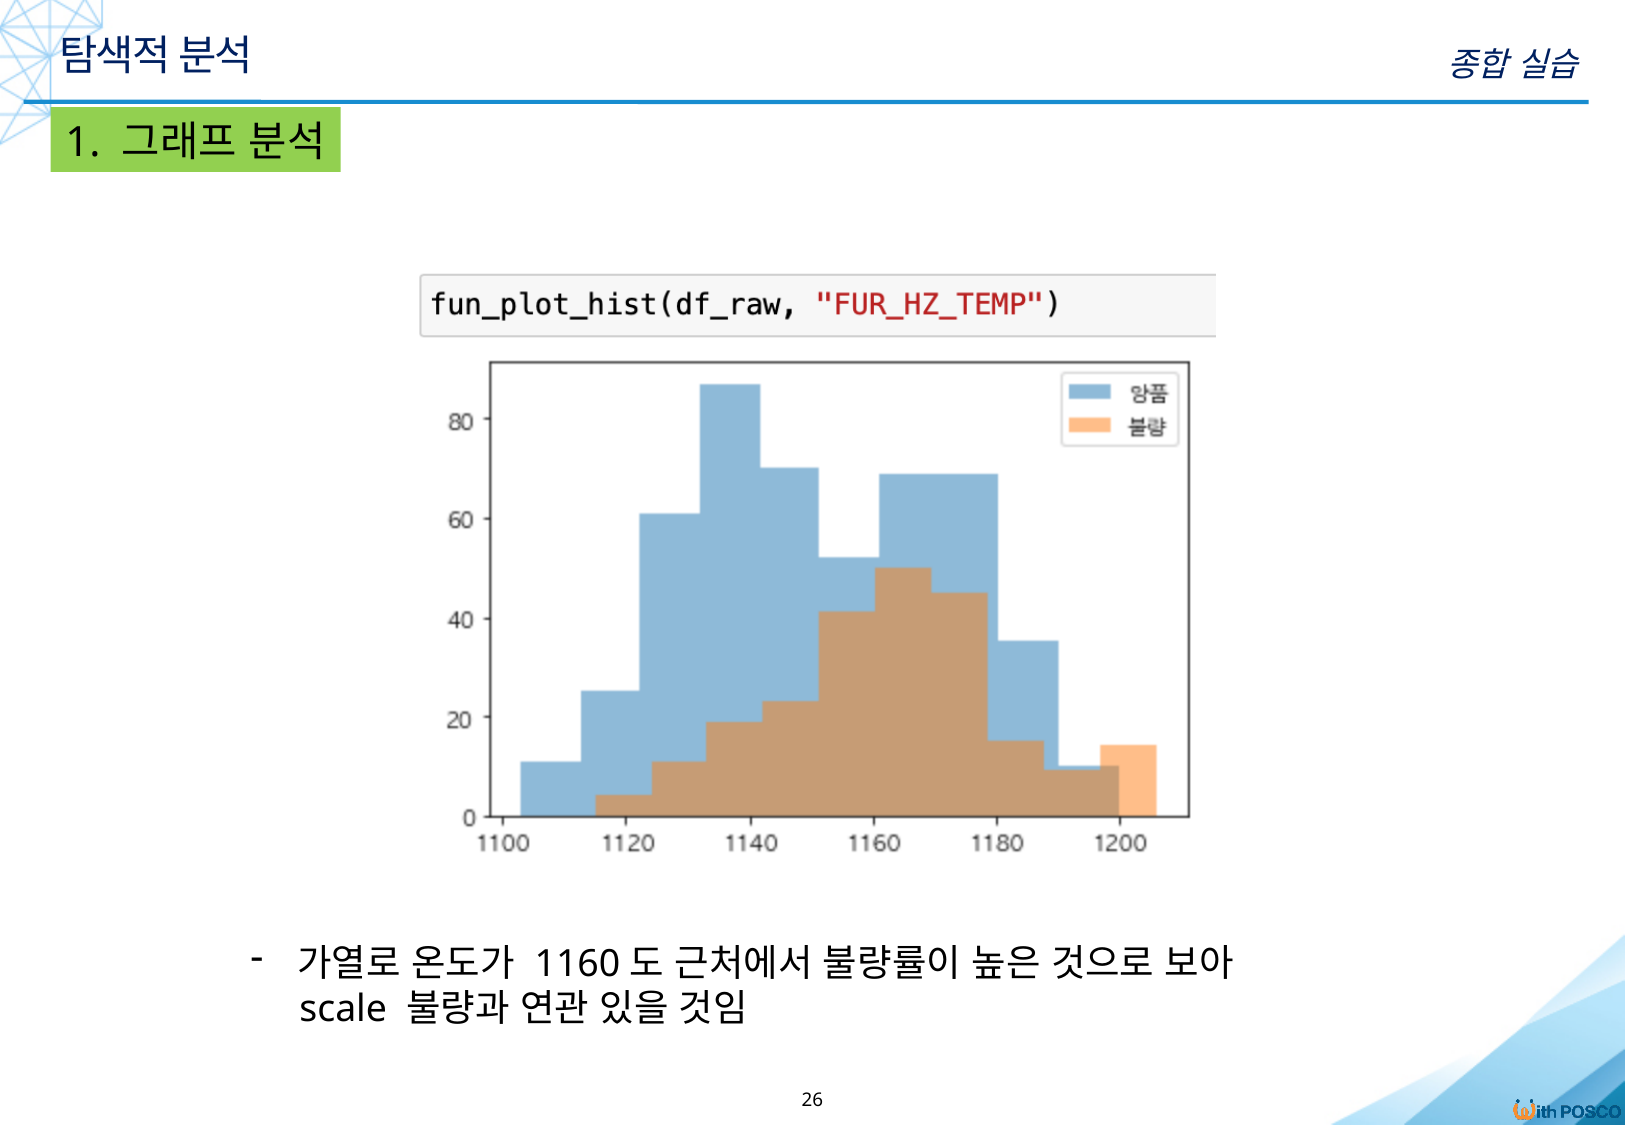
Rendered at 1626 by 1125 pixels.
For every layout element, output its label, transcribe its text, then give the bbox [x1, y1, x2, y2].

text_box 1. 그래프 분석 [50, 107, 341, 172]
picture [0, 0, 1625, 1125]
text_box 가열로 온도가 1160도 근처에서 불량률이 높은 것으로 보아 scale 불량과 연관 있을 것임 [235, 931, 1389, 1037]
text_box 종합 실습 [1321, 35, 1594, 81]
text_box 탐색적 분석 [44, 21, 1321, 87]
